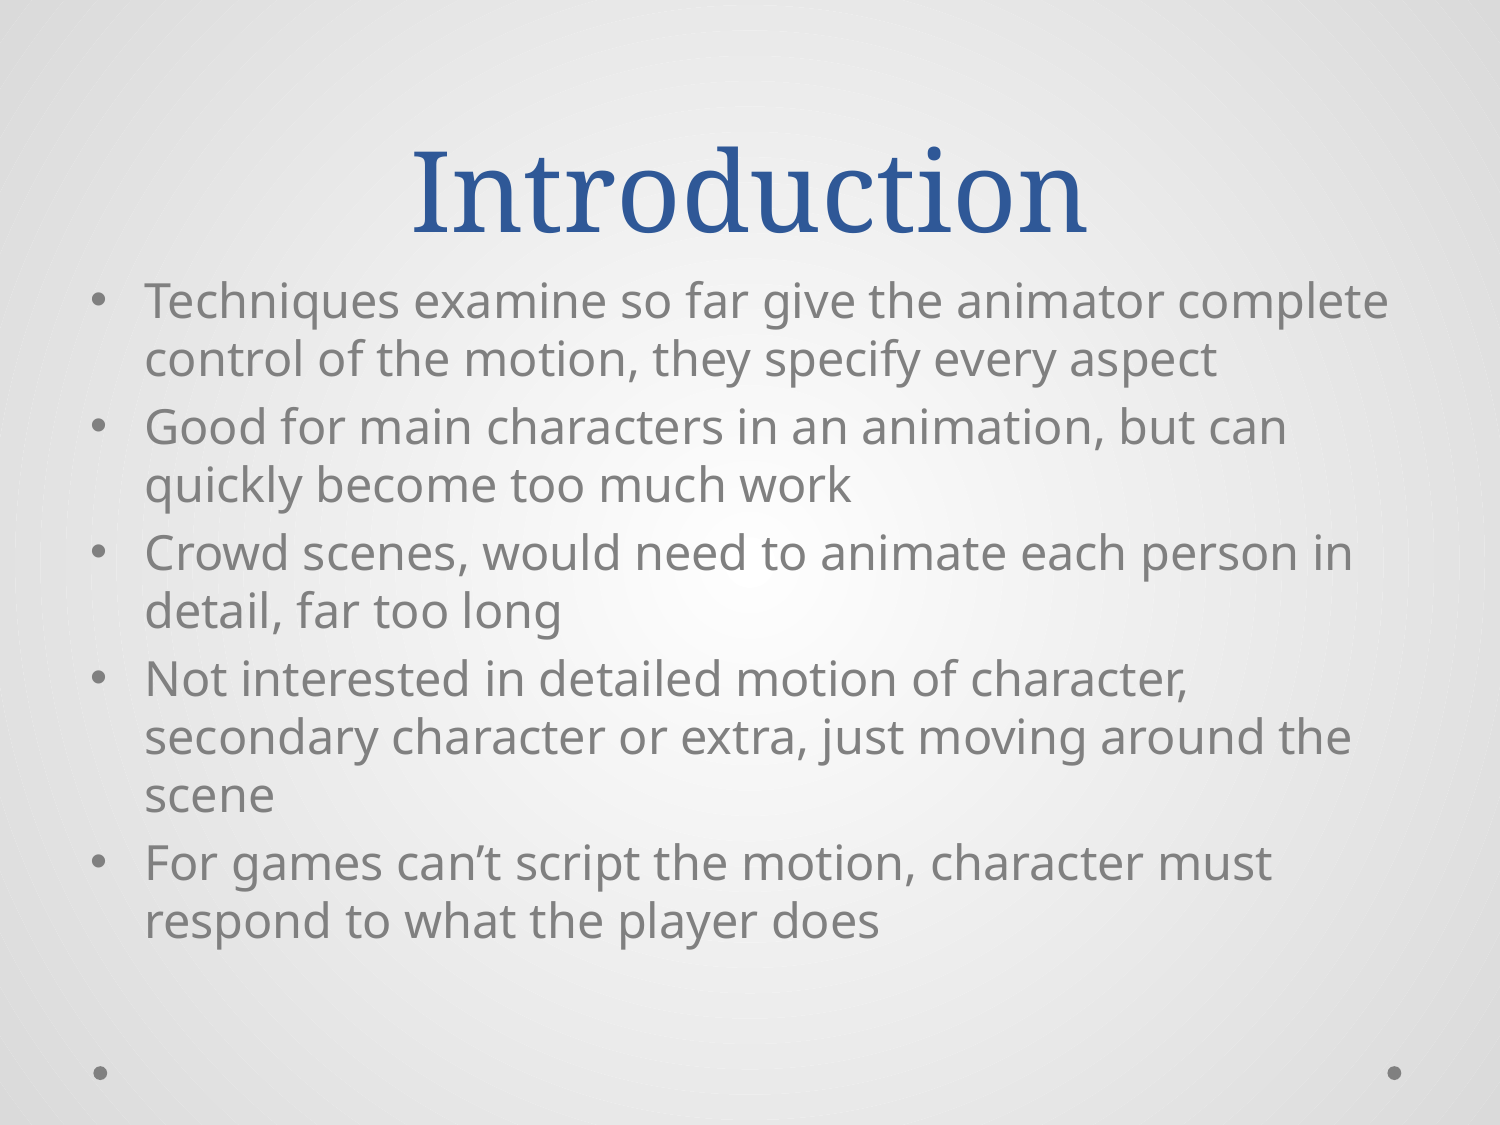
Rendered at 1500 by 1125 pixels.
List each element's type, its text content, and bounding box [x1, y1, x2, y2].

title Introduction [75, 0, 1425, 262]
list Techniques examine so far give the animator complete control of the motion, they specify every aspect Good for main characters in an animation, but can quickly become too much work Crowd scenes, would need to animate each person in detail, far too long Not interested in detailed motion of character, secondary character or extra, just moving around the scene For games can’t script the motion, character must respond to what the player does [75, 262, 1425, 1005]
